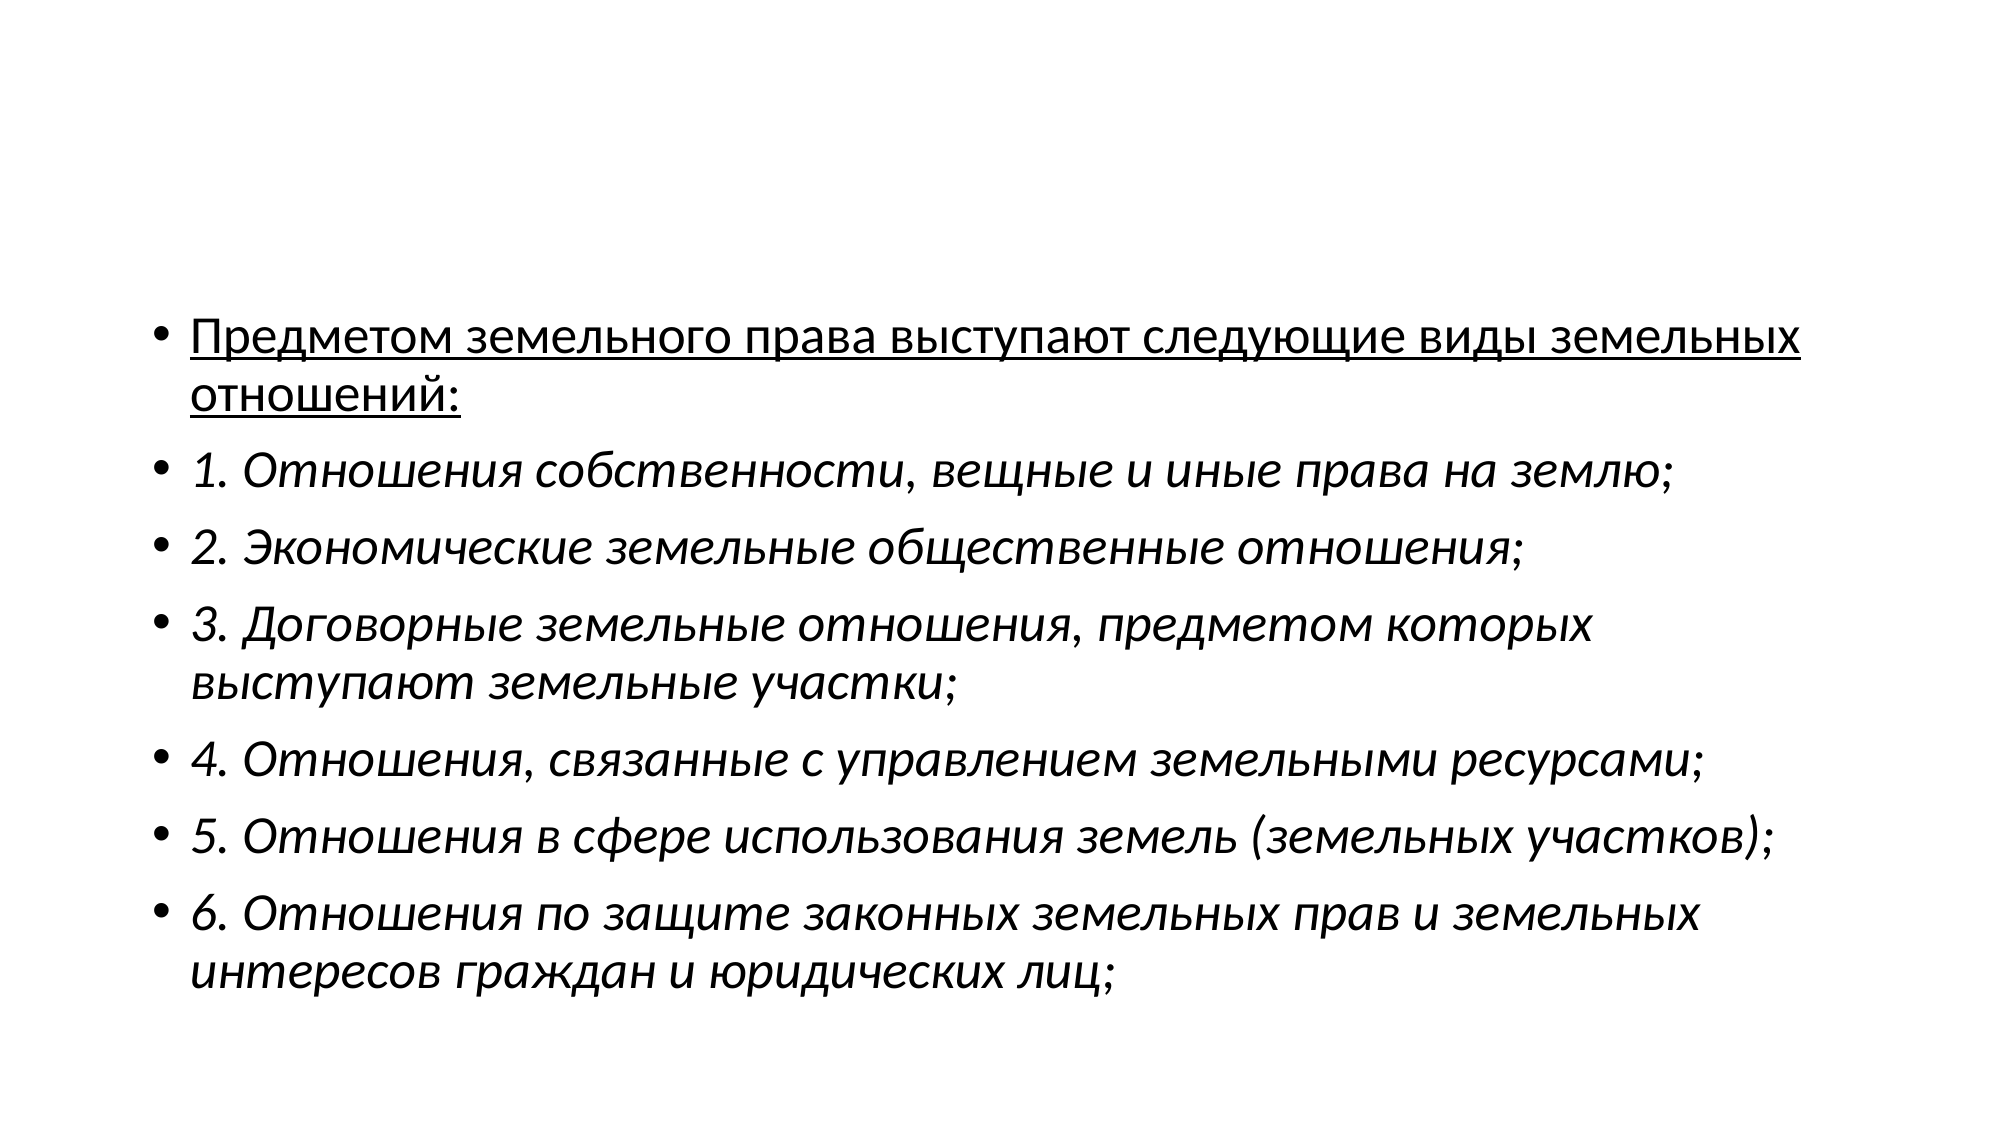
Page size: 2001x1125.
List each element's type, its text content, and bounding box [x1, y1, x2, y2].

list Предметом земельного права выступают следующие виды земельных отношений: 1. Отношения собственности, вещные и иные права на землю; 2. Экономические земельные общественные отношения; 3. Договорные земельные отношения, предметом которых выступают земельные участки; 4. Отношения, связанные с управлением земельными ресурсами; 5. Отношения в сфере использования земель (земельных участков); 6. Отношения по защите законных земельных прав и земельных интересов граждан и юридических лиц; [137, 299, 1863, 1014]
